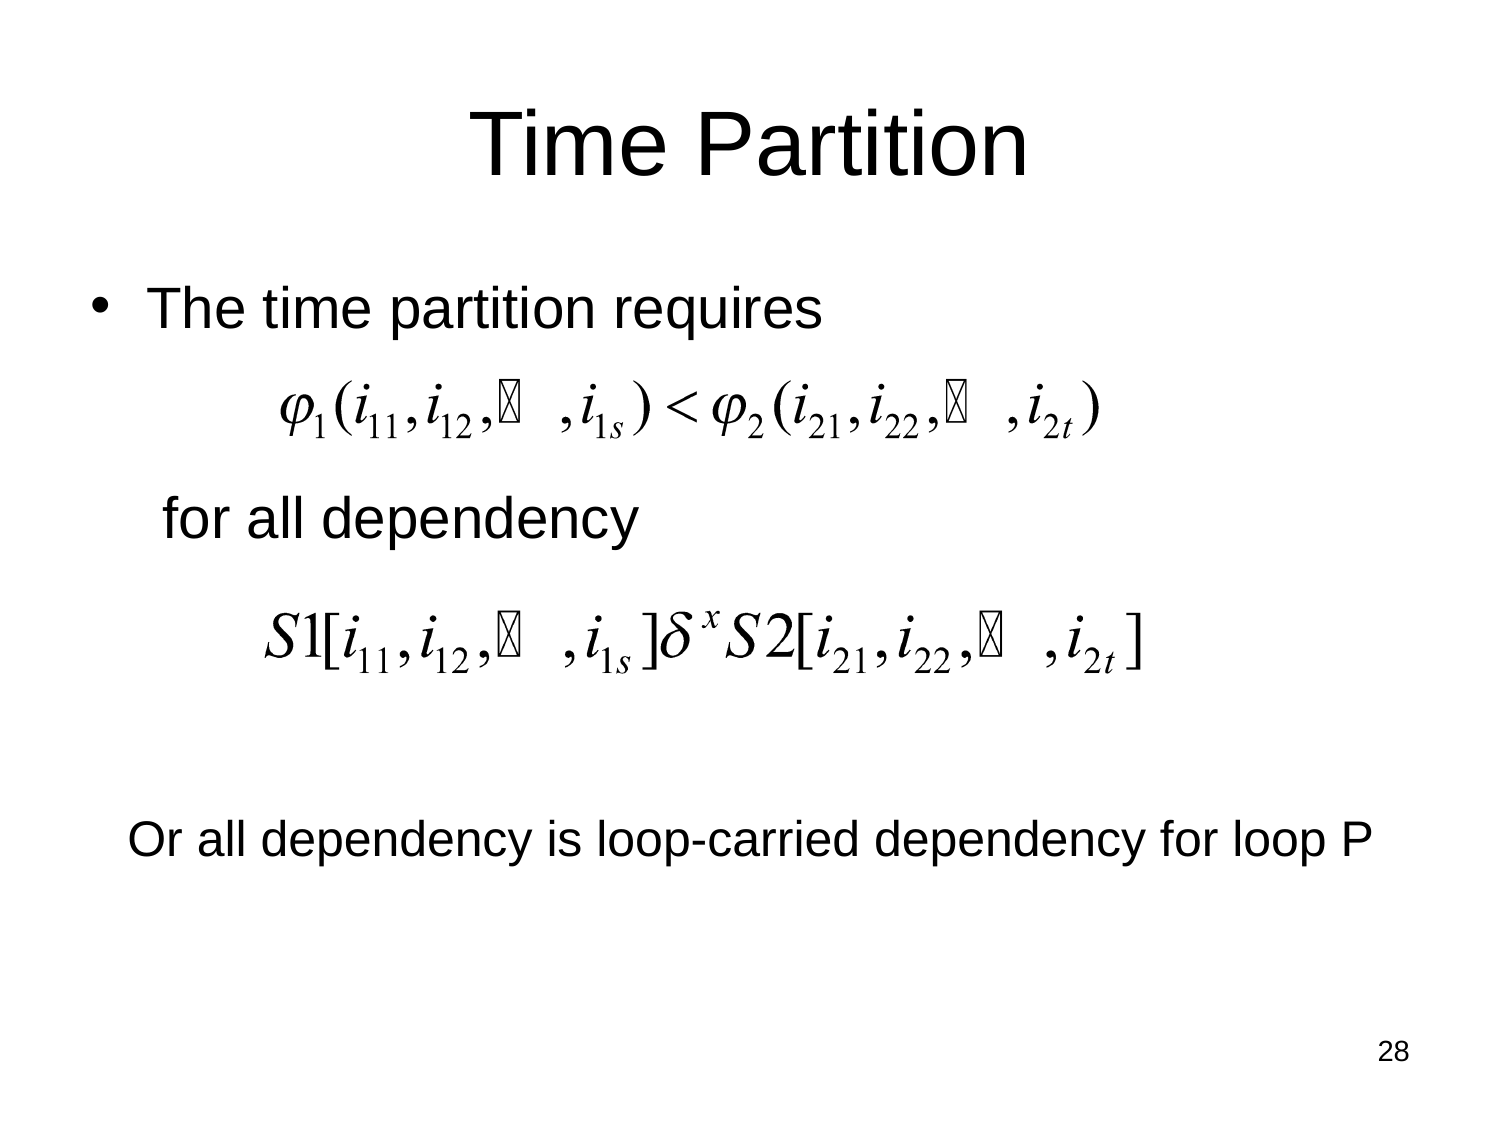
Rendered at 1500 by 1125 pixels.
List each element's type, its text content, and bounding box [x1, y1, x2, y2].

picture [271, 361, 1111, 453]
slide_number ‹#› [1074, 1024, 1425, 1103]
title Time Partition [75, 45, 1425, 233]
list The time partition requires for all dependency [75, 262, 1424, 1005]
picture [253, 585, 1152, 690]
text_box Or all dependency is loop-carried dependency for loop P [112, 798, 1400, 874]
